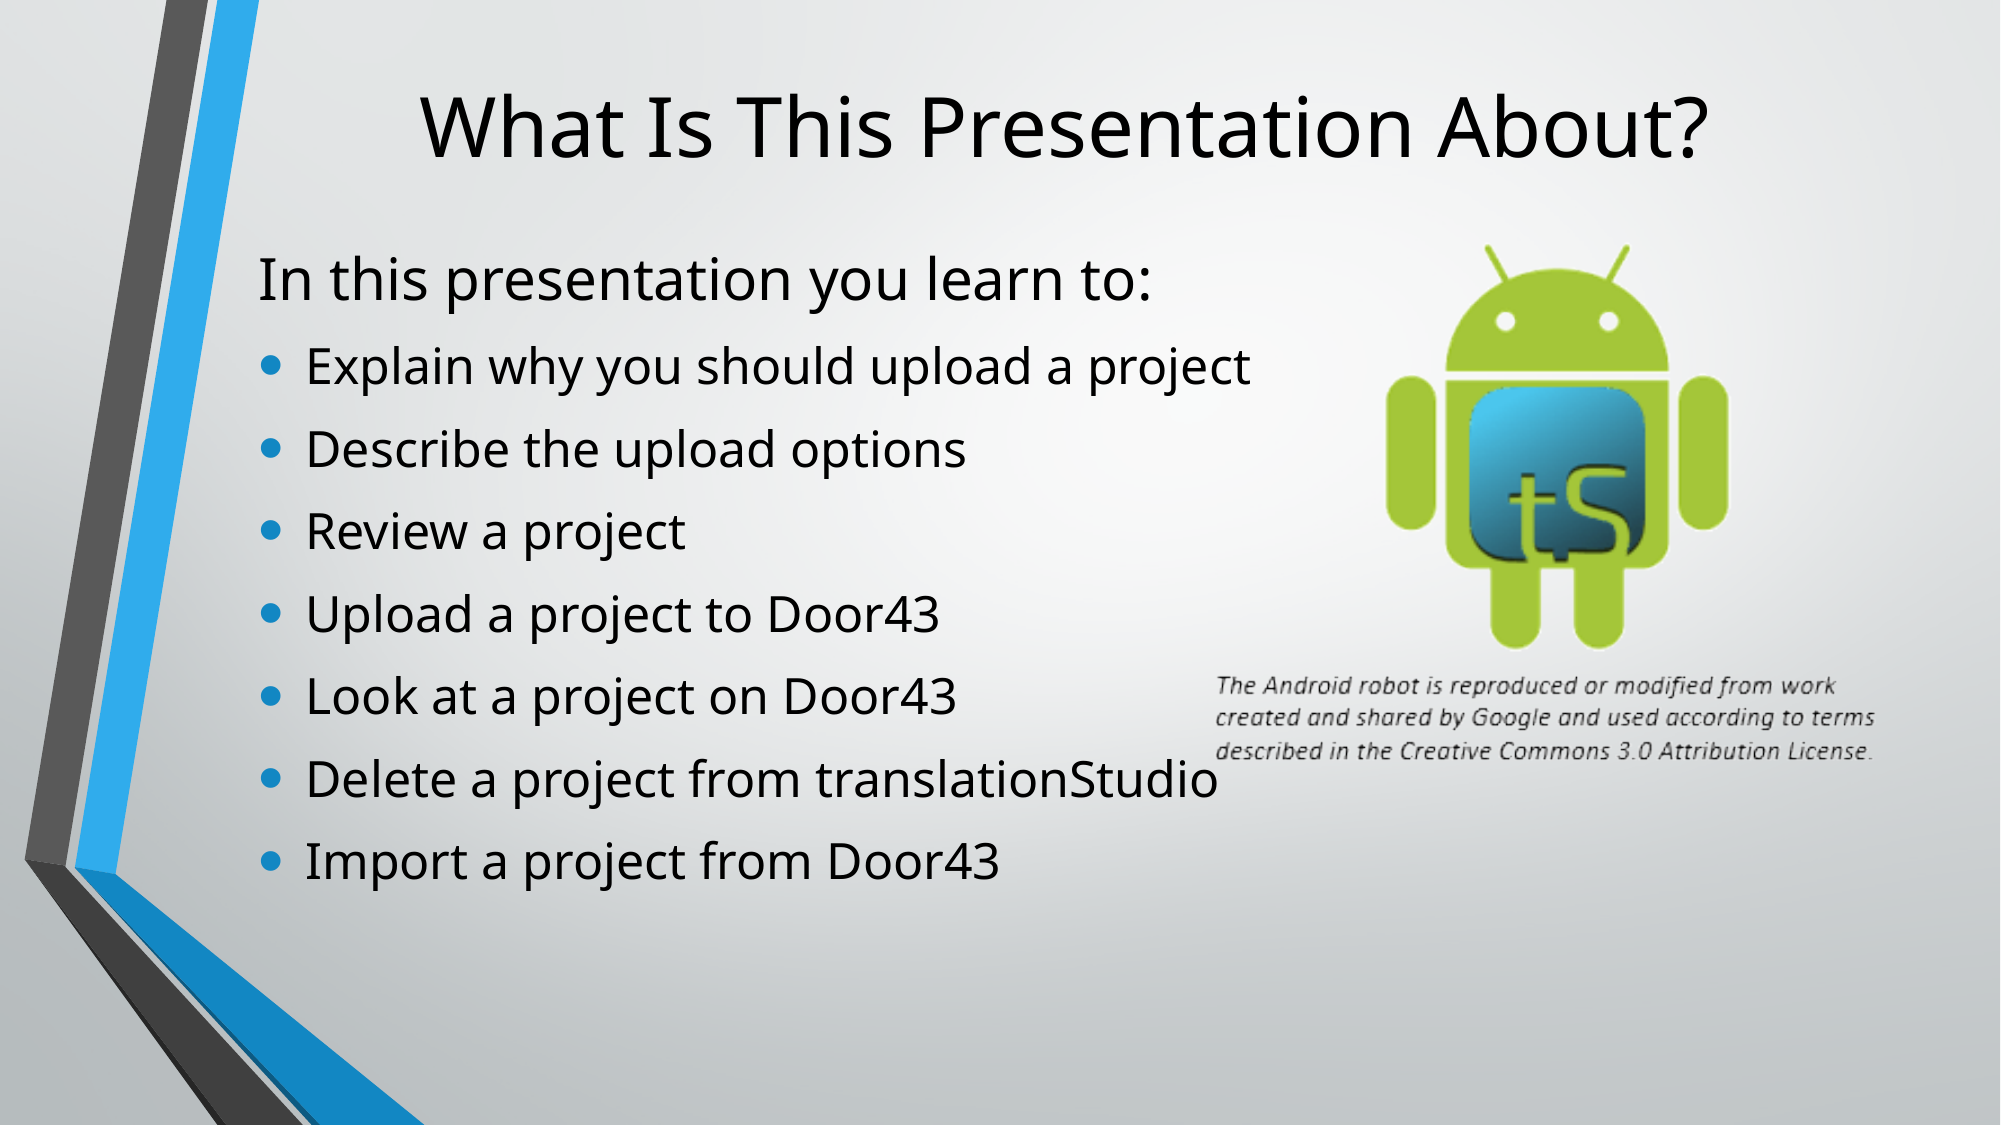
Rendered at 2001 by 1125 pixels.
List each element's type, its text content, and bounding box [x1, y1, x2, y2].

list In this presentation you learn to: Explain why you should upload a project Describe the upload options Review a project Upload a project to Door43 Look at a project on Door43 Delete a project from translationStudio Import a project from Door43 [243, 235, 1278, 950]
title What Is This Presentation About? [243, 50, 1887, 198]
picture [1204, 234, 1888, 783]
